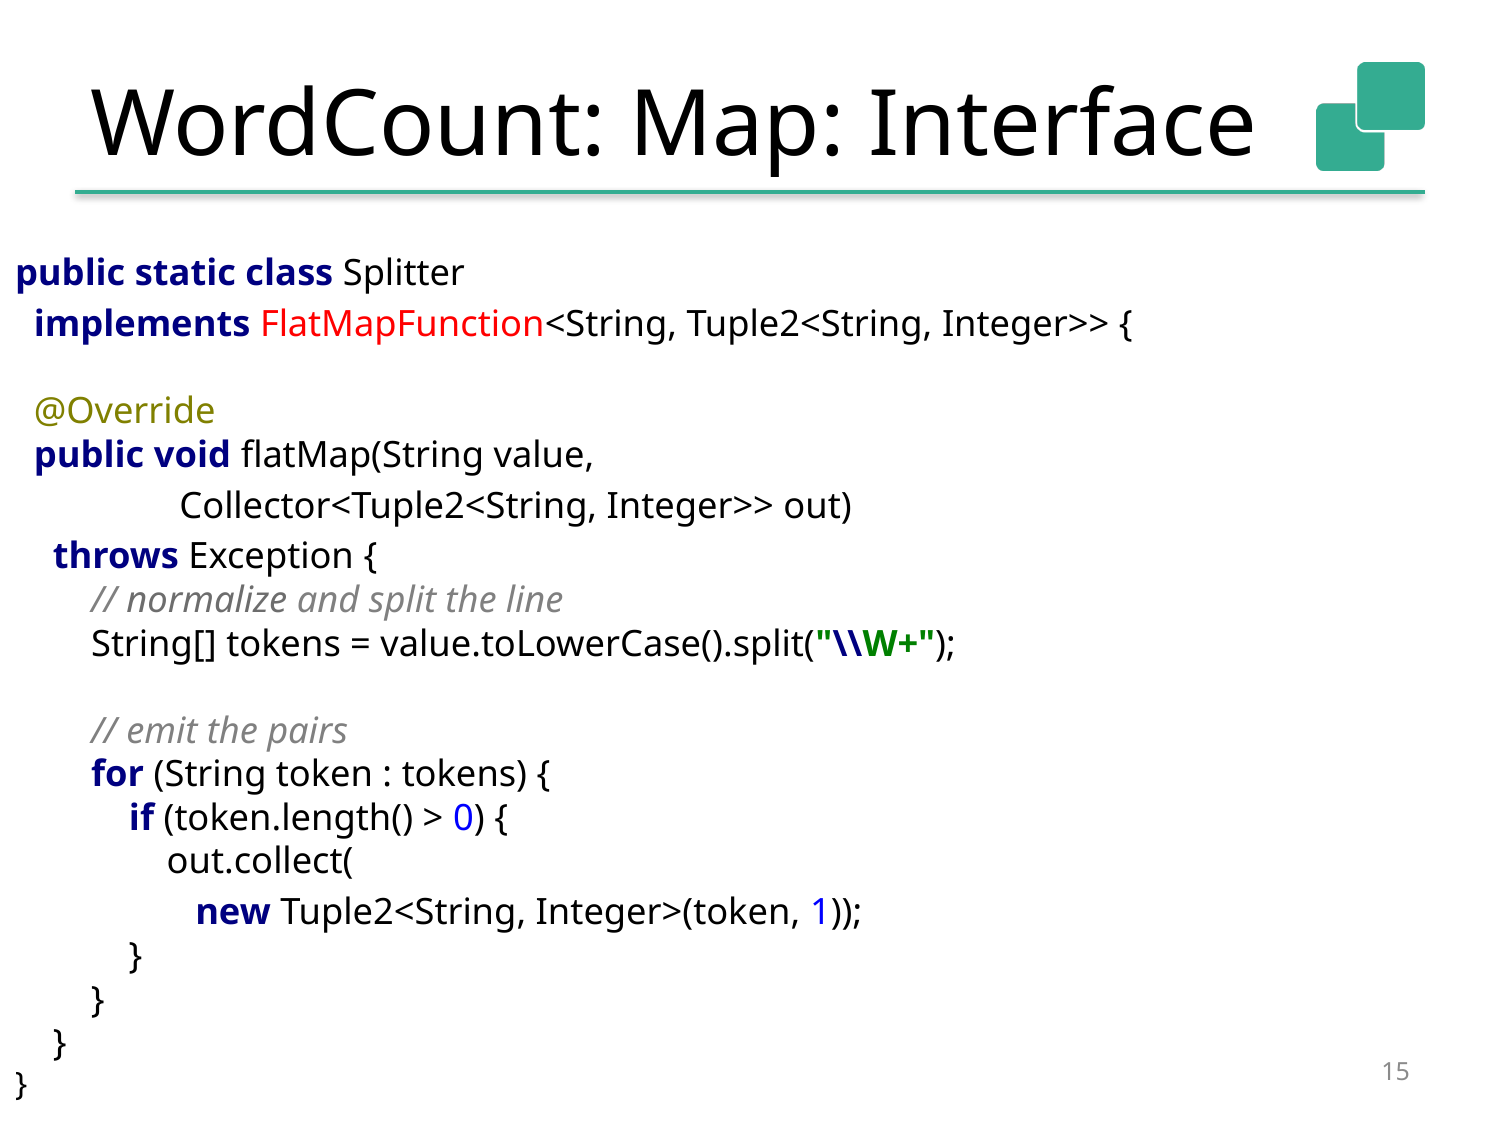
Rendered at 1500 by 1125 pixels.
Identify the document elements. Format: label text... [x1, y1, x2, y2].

title WordCount: Map: Interface [75, 45, 1302, 193]
list public static class Splitter implements FlatMapFunction<String, Tuple2<String, Integer>> { @Override public void flatMap(String value, Collector<Tuple2<String, Integer>> out) throws Exception { // normalize and split the line String[] tokens = value.toLowerCase().split("\\W+"); // emit the pairs for (String token : tokens) { if (token.length() > 0) { out.collect( new Tuple2<String, Integer>(token, 1)); } } } } [0, 241, 1500, 1125]
picture [1316, 62, 1425, 171]
